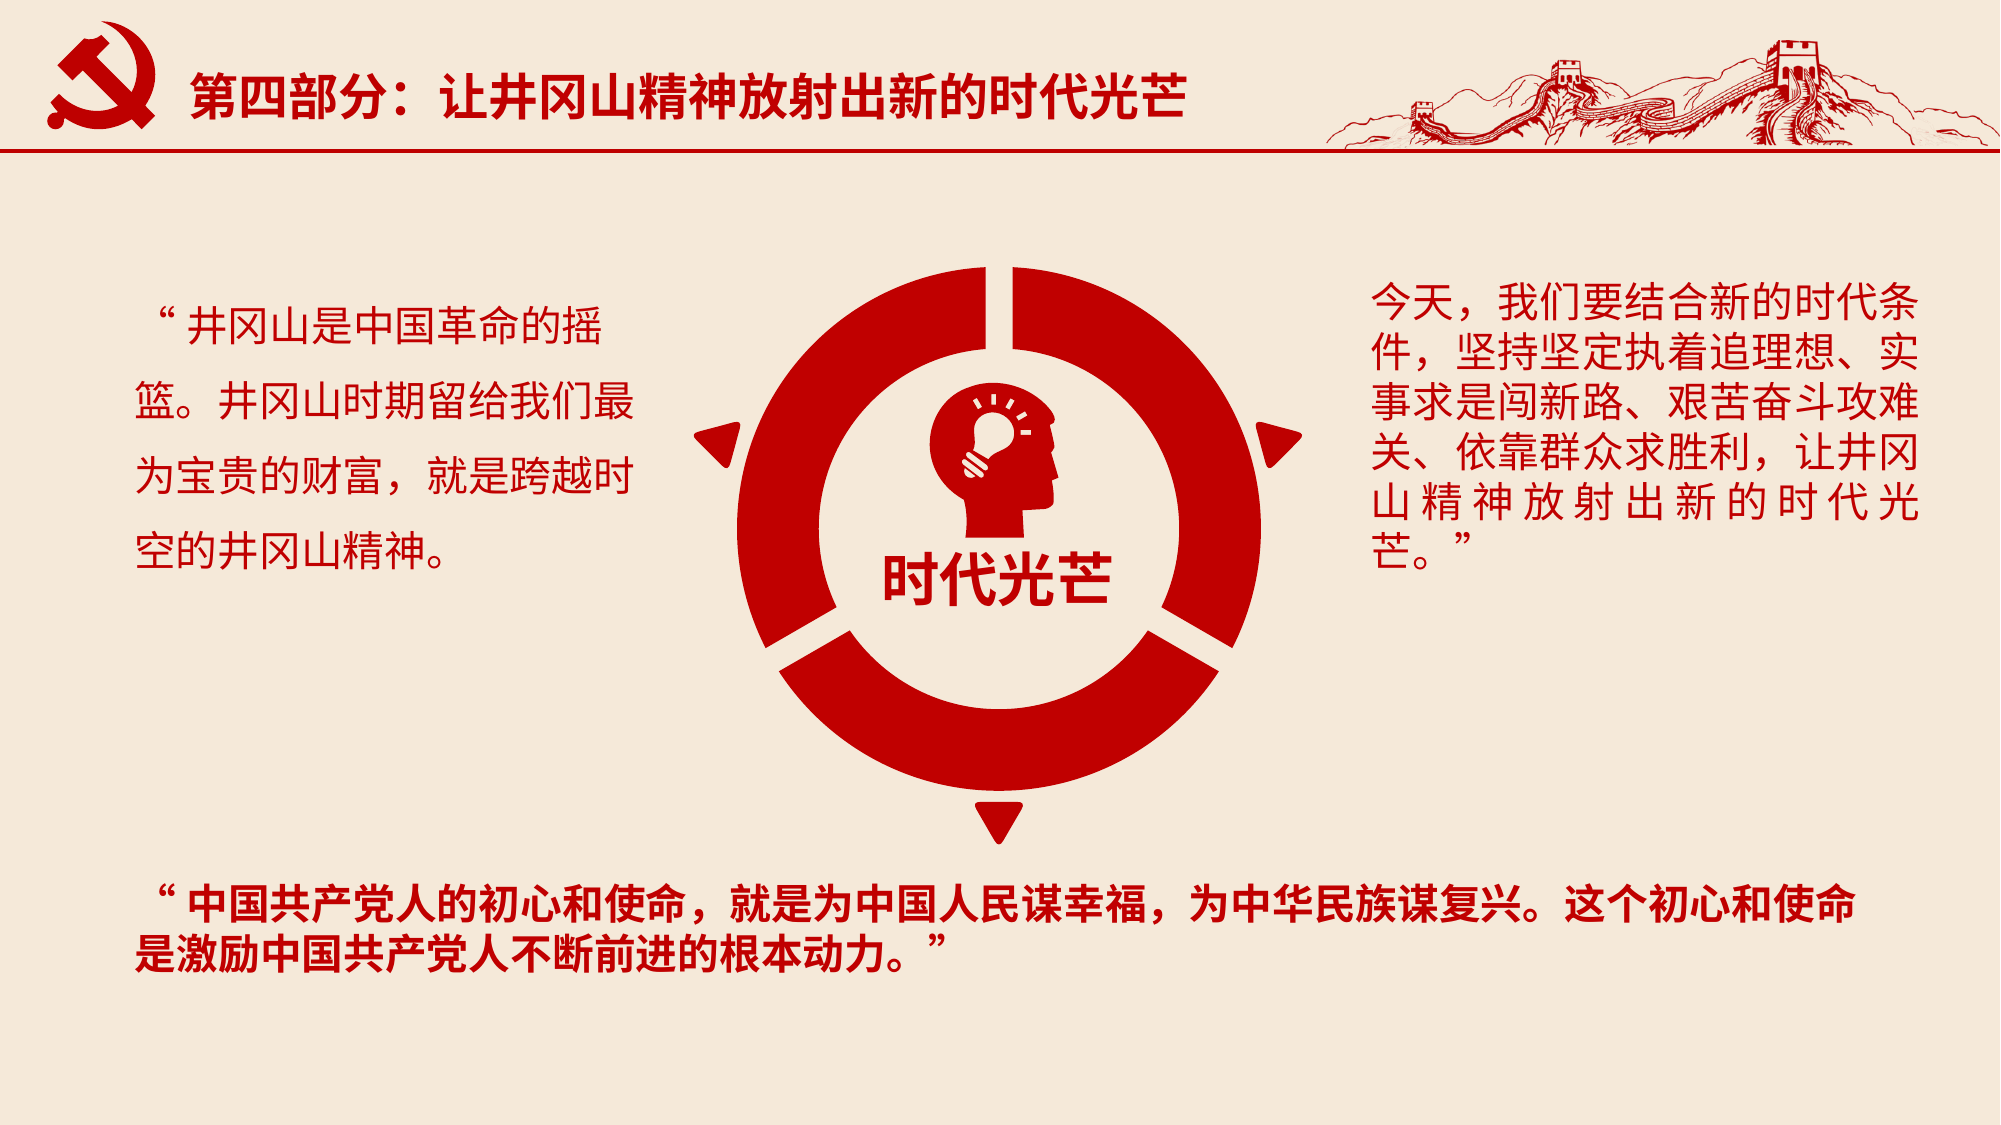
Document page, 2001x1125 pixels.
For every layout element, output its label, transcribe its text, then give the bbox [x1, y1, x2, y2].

text_box [778, 630, 1219, 791]
text_box [974, 801, 1023, 845]
text_box 第四部分：让井冈山精神放射出新的时代光芒 [173, 57, 1326, 133]
text_box [1012, 267, 1261, 649]
text_box 时代光芒 [866, 535, 1132, 620]
text_box [737, 267, 986, 649]
text_box “井冈山是中国革命的摇篮。井冈山时期留给我们最为宝贵的财富，就是跨越时空的井冈山精神。 [119, 267, 659, 582]
text_box [47, 21, 156, 130]
text_box [929, 382, 1059, 538]
text_box [1255, 421, 1303, 469]
text_box 今天，我们要结合新的时代条件，坚持坚定执着追理想、实事求是闯新路、艰苦奋斗攻难关、依靠群众求胜利，让井冈山精神放射出新的时代光芒。” [1355, 268, 1936, 584]
text_box [693, 421, 741, 469]
picture [1326, 40, 2000, 151]
text_box “中国共产党人的初心和使命，就是为中国人民谋幸福，为中华民族谋复兴。这个初心和使命是激励中国共产党人不断前进的根本动力。” [120, 870, 1884, 986]
